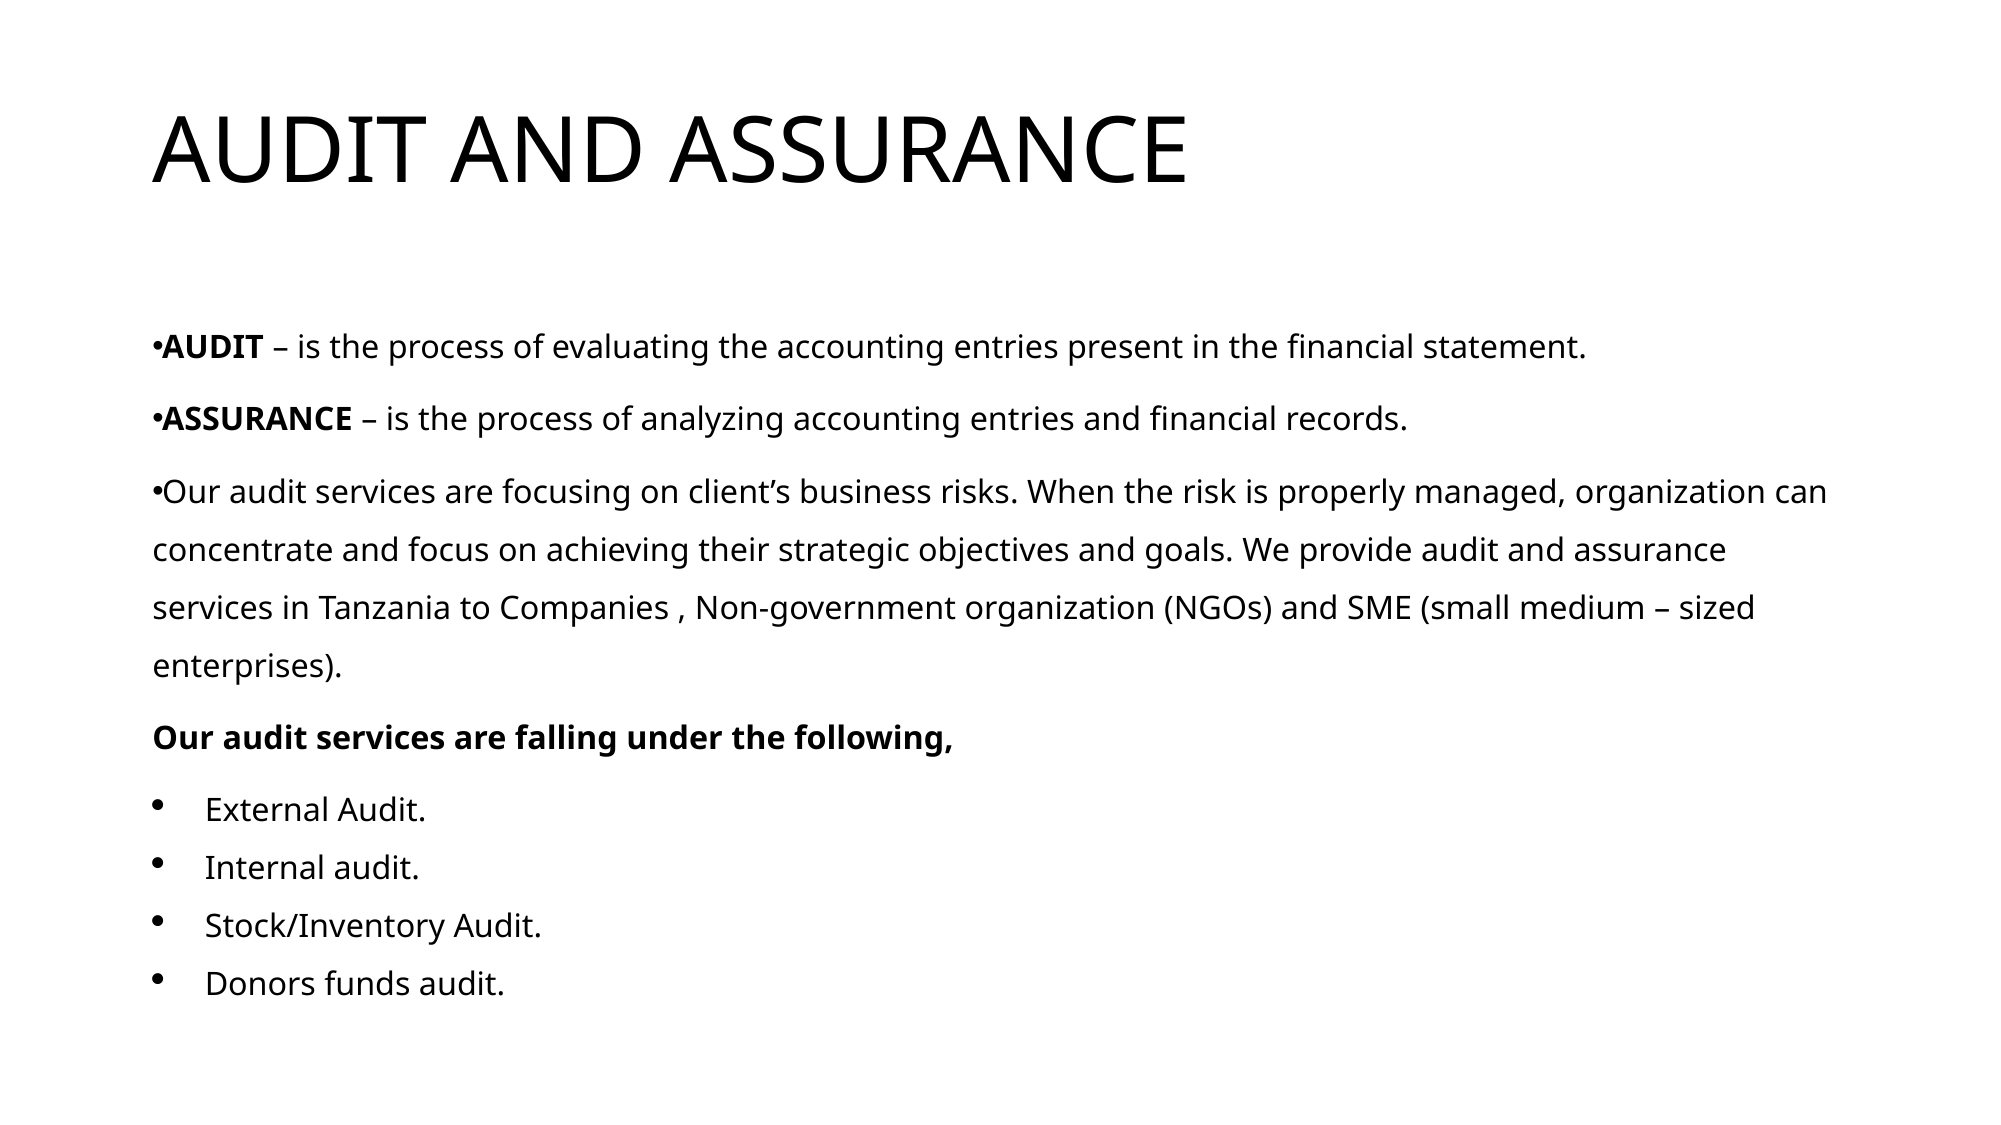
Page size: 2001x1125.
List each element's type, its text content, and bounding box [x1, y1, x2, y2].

title AUDIT AND ASSURANCE [137, 59, 1863, 245]
list AUDIT – is the process of evaluating the accounting entries present in the financial statement. ASSURANCE – is the process of analyzing accounting entries and financial records. Our audit services are focusing on client’s business risks. When the risk is properly managed, organization can concentrate and focus on achieving their strategic objectives and goals. We provide audit and assurance services in Tanzania to Companies , Non-government organization (NGOs) and SME (small medium – sized enterprises). Our audit services are falling under the following, External Audit. Internal audit. Stock/Inventory Audit. Donors funds audit. [137, 299, 1863, 1014]
